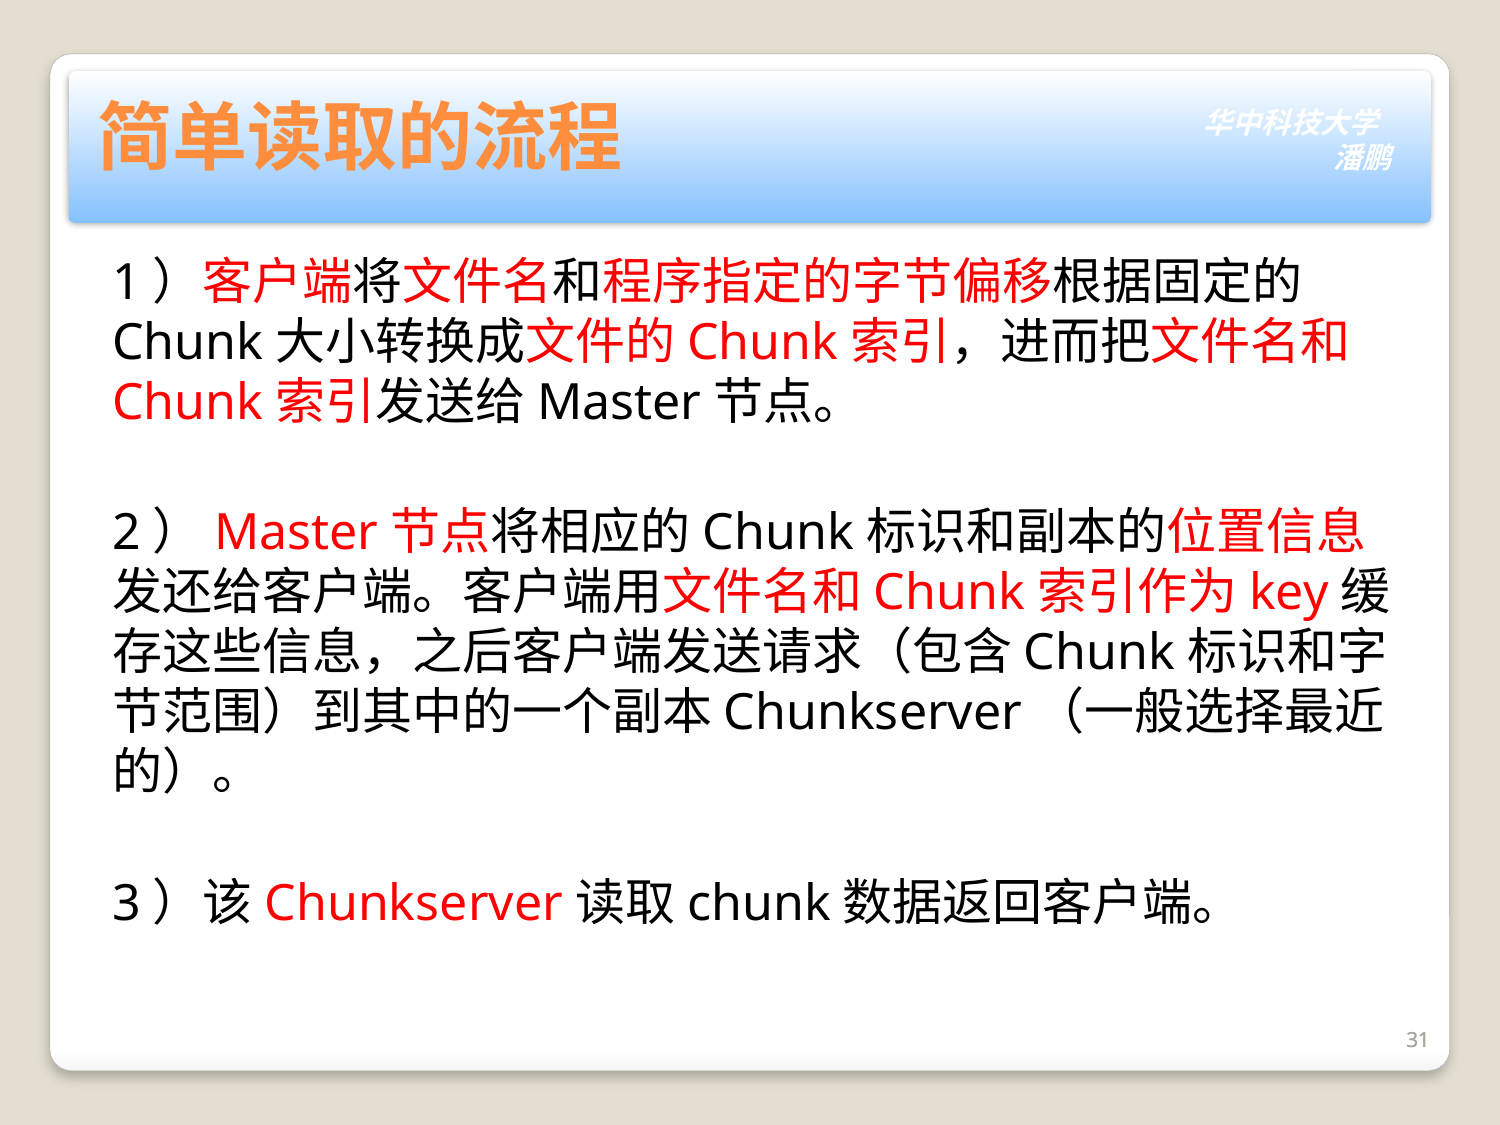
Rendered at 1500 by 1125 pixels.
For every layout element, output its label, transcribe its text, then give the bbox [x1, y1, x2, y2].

text_box 31 [1369, 1002, 1445, 1063]
list 1）客户端将文件名和程序指定的字节偏移根据固定的Chunk大小转换成文件的Chunk索引，进而把文件名和Chunk索引发送给Master节点。 2）Master节点将相应的Chunk标识和副本的位置信息发还给客户端。客户端用文件名和Chunk索引作为key缓存这些信息，之后客户端发送请求（包含Chunk标识和字节范围）到其中的一个副本Chunkserver（一般选择最近的）。 3）该Chunkserver读取chunk数据返回客户端。 [81, 234, 1419, 1055]
title 简单读取的流程 [82, 82, 1425, 188]
